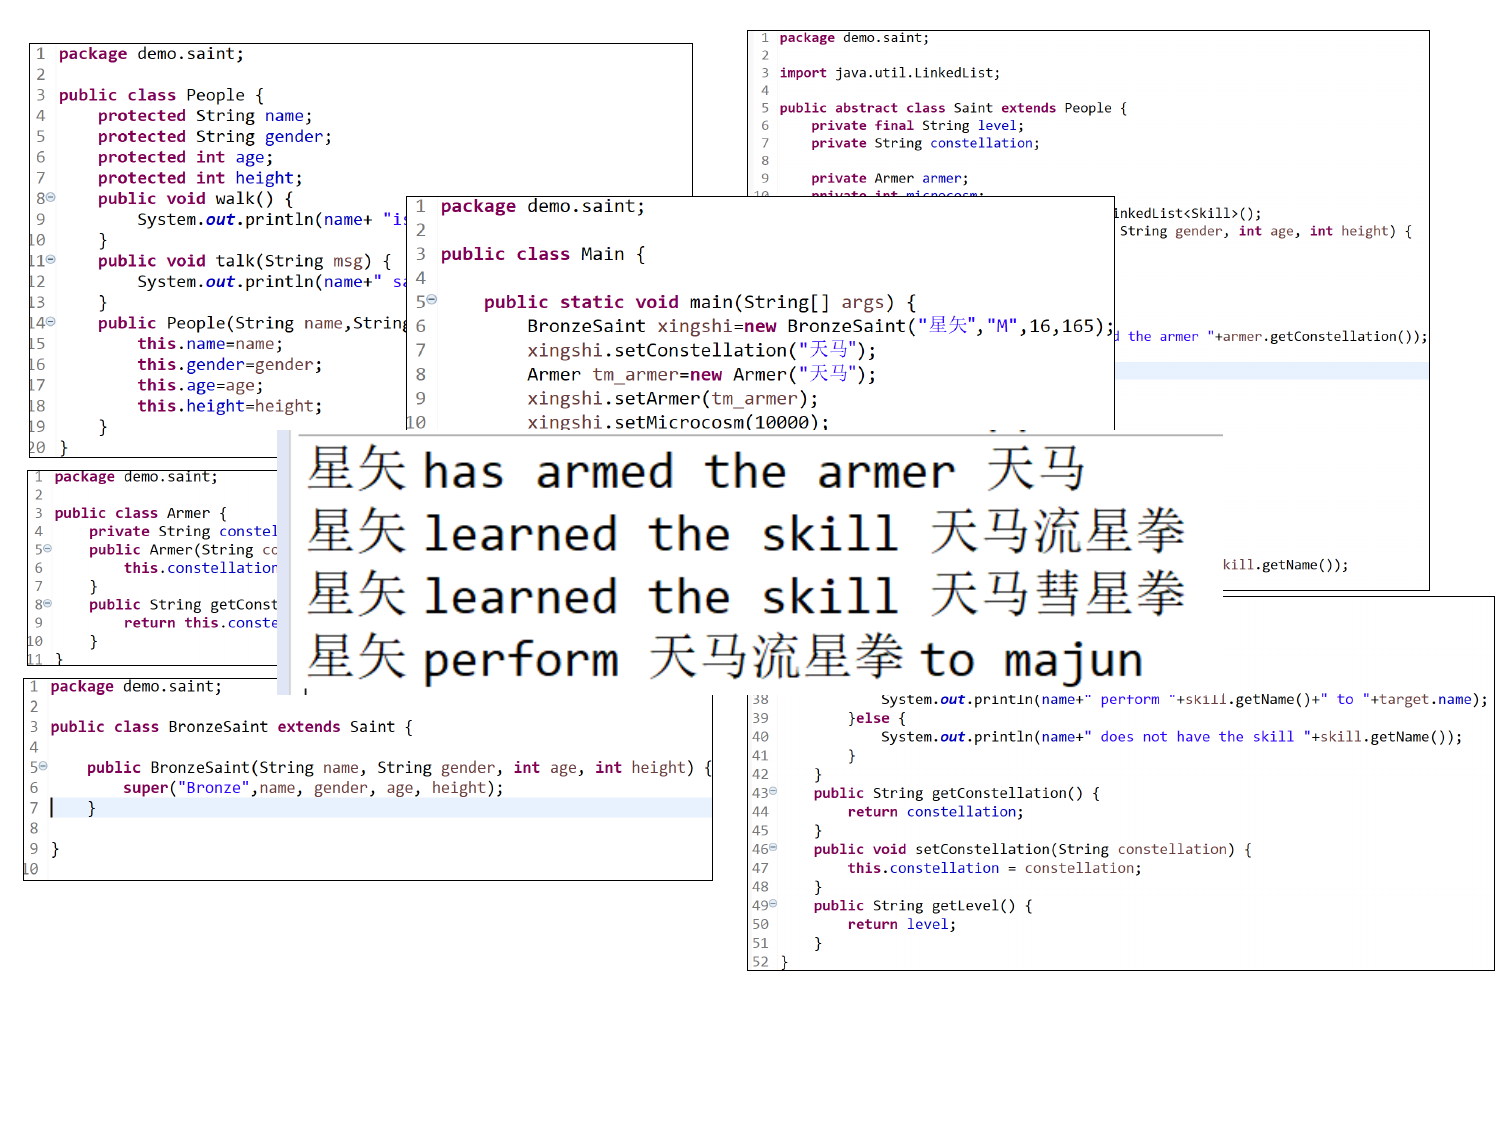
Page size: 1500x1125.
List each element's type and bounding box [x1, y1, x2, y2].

picture [22, 43, 1223, 881]
text_box [747, 30, 1495, 971]
